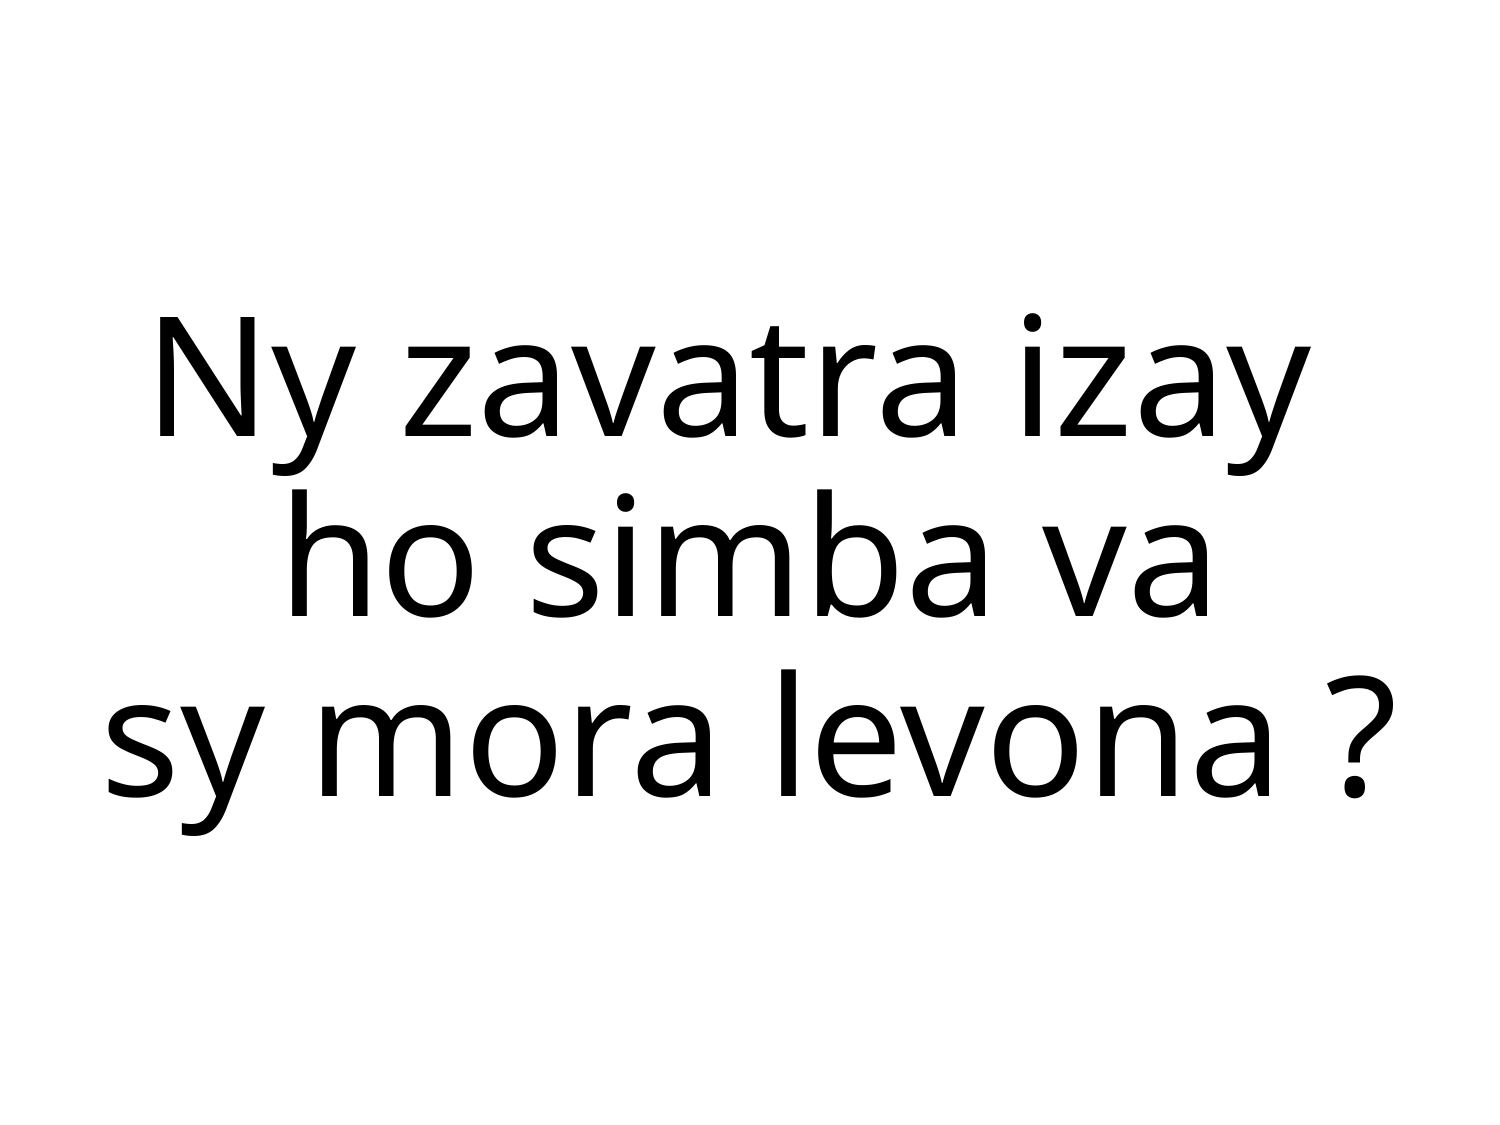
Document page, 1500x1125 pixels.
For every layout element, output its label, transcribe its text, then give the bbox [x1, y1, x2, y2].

title Ny zavatra izay ho simba va sy mora levona ? [0, 453, 1500, 672]
